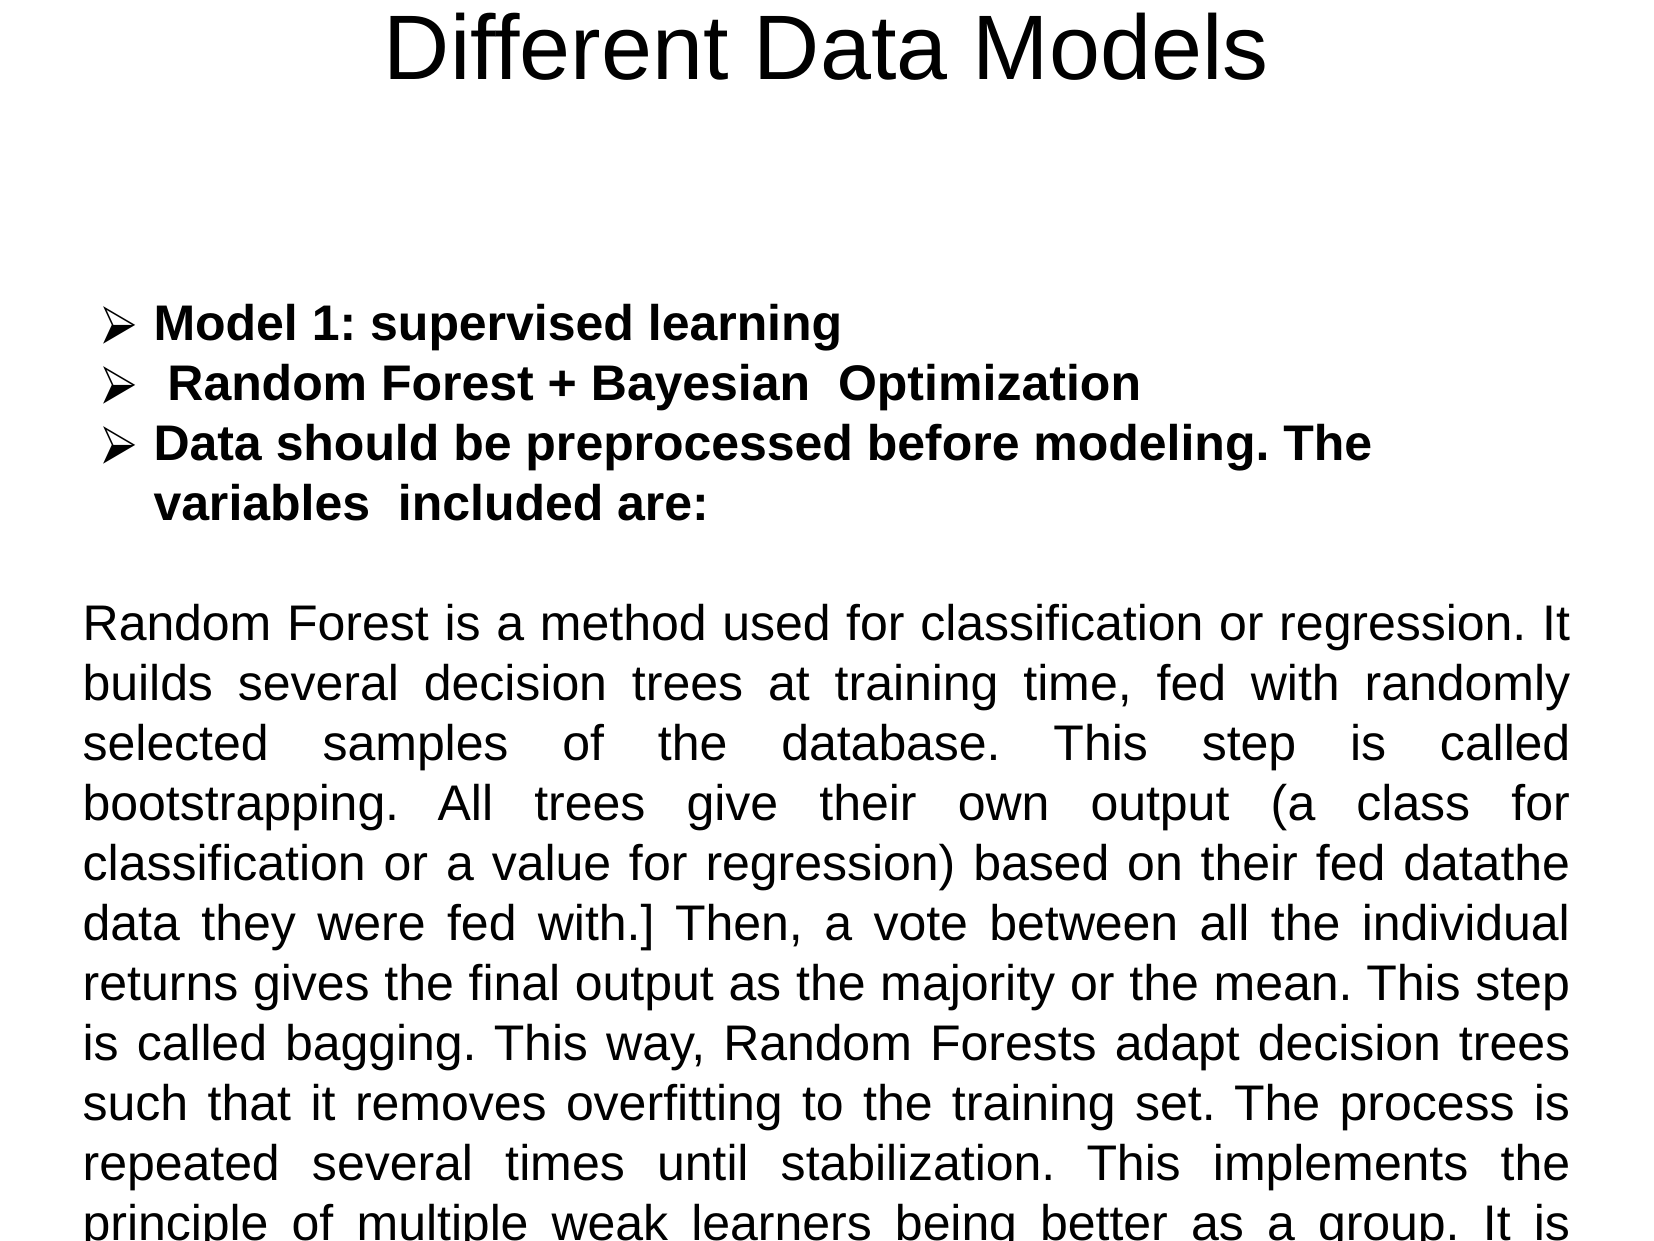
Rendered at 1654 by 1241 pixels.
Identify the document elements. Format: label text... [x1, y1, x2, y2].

text_box Model 1: supervised learning Random Forest + Bayesian Optimization Data should be preprocessed before modeling. The variables included are: Random Forest is a method used for classification or regression. It builds several decision trees at training time, fed with randomly selected samples of the database. This step is called bootstrapping. All trees give their own output (a class for classification or a value for regression) based on their fed datathe data they were fed with.] Then, a vote between all the individual returns gives the final output as the majority or the mean. This step is called bagging. This way, Random Forests adapt decision trees such that it removes overfitting to the training set. The process is repeated several times until stabilization. This implements the principle of multiple weak learners being better as a group. It is unexcelled in accuracy among current algorithms. This algorithm estimates what variables are important in the classification. It could also generate an internal unbiased approximation of the generalization error as the forest building advances while effectively estimating missing data and keeps accuracy when a large proportion of the data are missing. This could help for balancing error in class population unbalanced data sets. The other features of this method are: it offers an experimental method for finding variable interactions; it computes closeness between pairs of cases that can be used in clustering, locating outliers; prototypes are computed that give information about the correlation between the variables and the classification; the capacities mentioned above is also usable for unlabelled data, that leads to unsupervised clustering, data views and outliers detection. [82, 290, 1571, 1010]
text_box Different Data Models [82, 0, 1571, 290]
